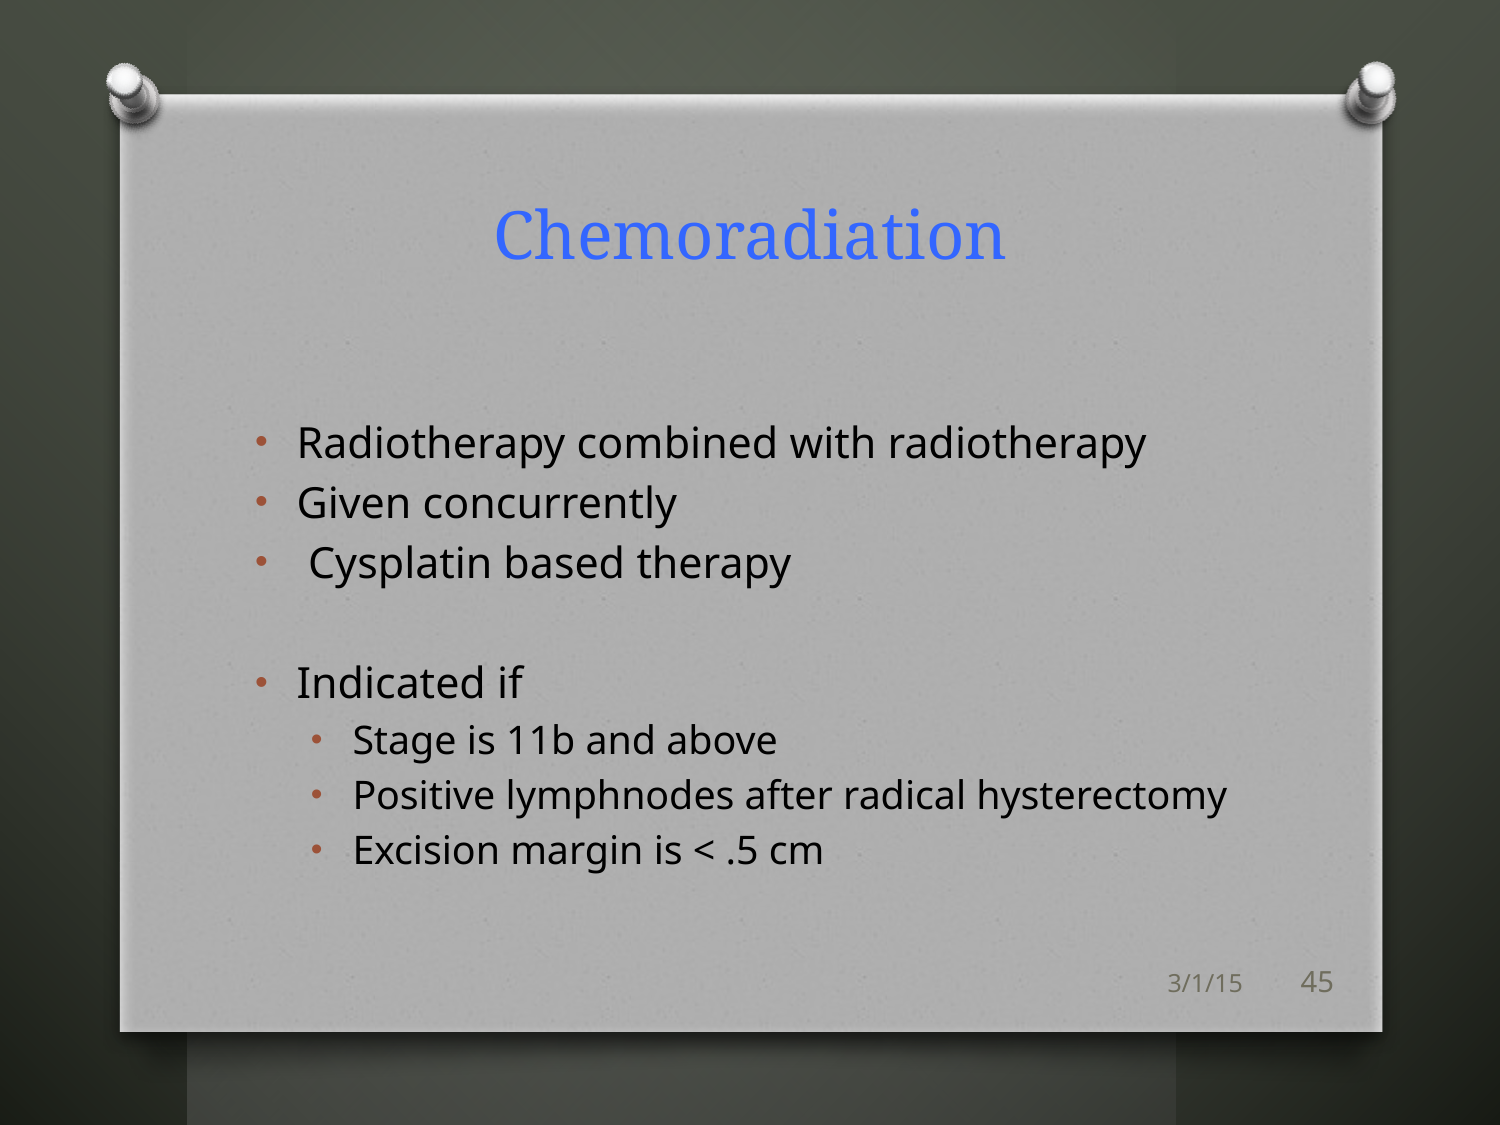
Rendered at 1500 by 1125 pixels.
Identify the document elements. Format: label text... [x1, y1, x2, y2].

list Radiotherapy combined with radiotherapy Given concurrently Cysplatin based therapy Indicated if Stage is 11b and above Positive lymphnodes after radical hysterectomy Excision margin is < .5 cm [240, 347, 1257, 975]
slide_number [1058, 952, 1258, 1013]
slide_number 45 [1258, 952, 1350, 1013]
picture [1317, 35, 1439, 156]
picture [75, 29, 198, 153]
title Chemoradiation [179, 134, 1323, 332]
